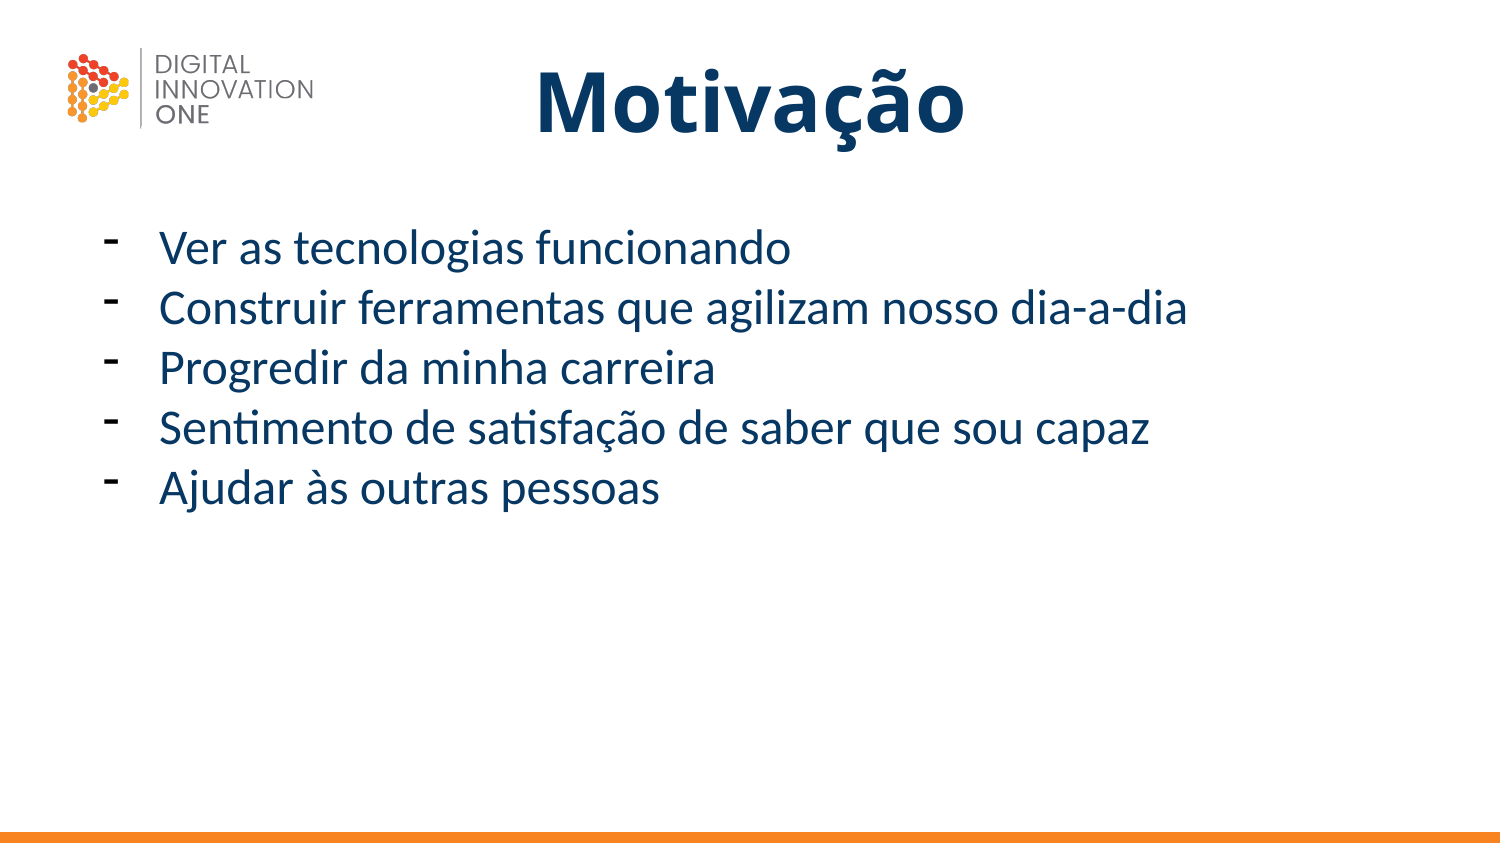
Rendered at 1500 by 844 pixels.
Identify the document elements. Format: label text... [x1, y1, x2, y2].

text_box Ver as tecnologias funcionando Construir ferramentas que agilizam nosso dia-a-dia Progredir da minha carreira Sentimento de satisfação de saber que sou capaz Ajudar às outras pessoas [88, 207, 1412, 583]
picture [50, 39, 331, 138]
subtitle Motivação [182, 50, 1318, 148]
text_box [0, 832, 1500, 843]
